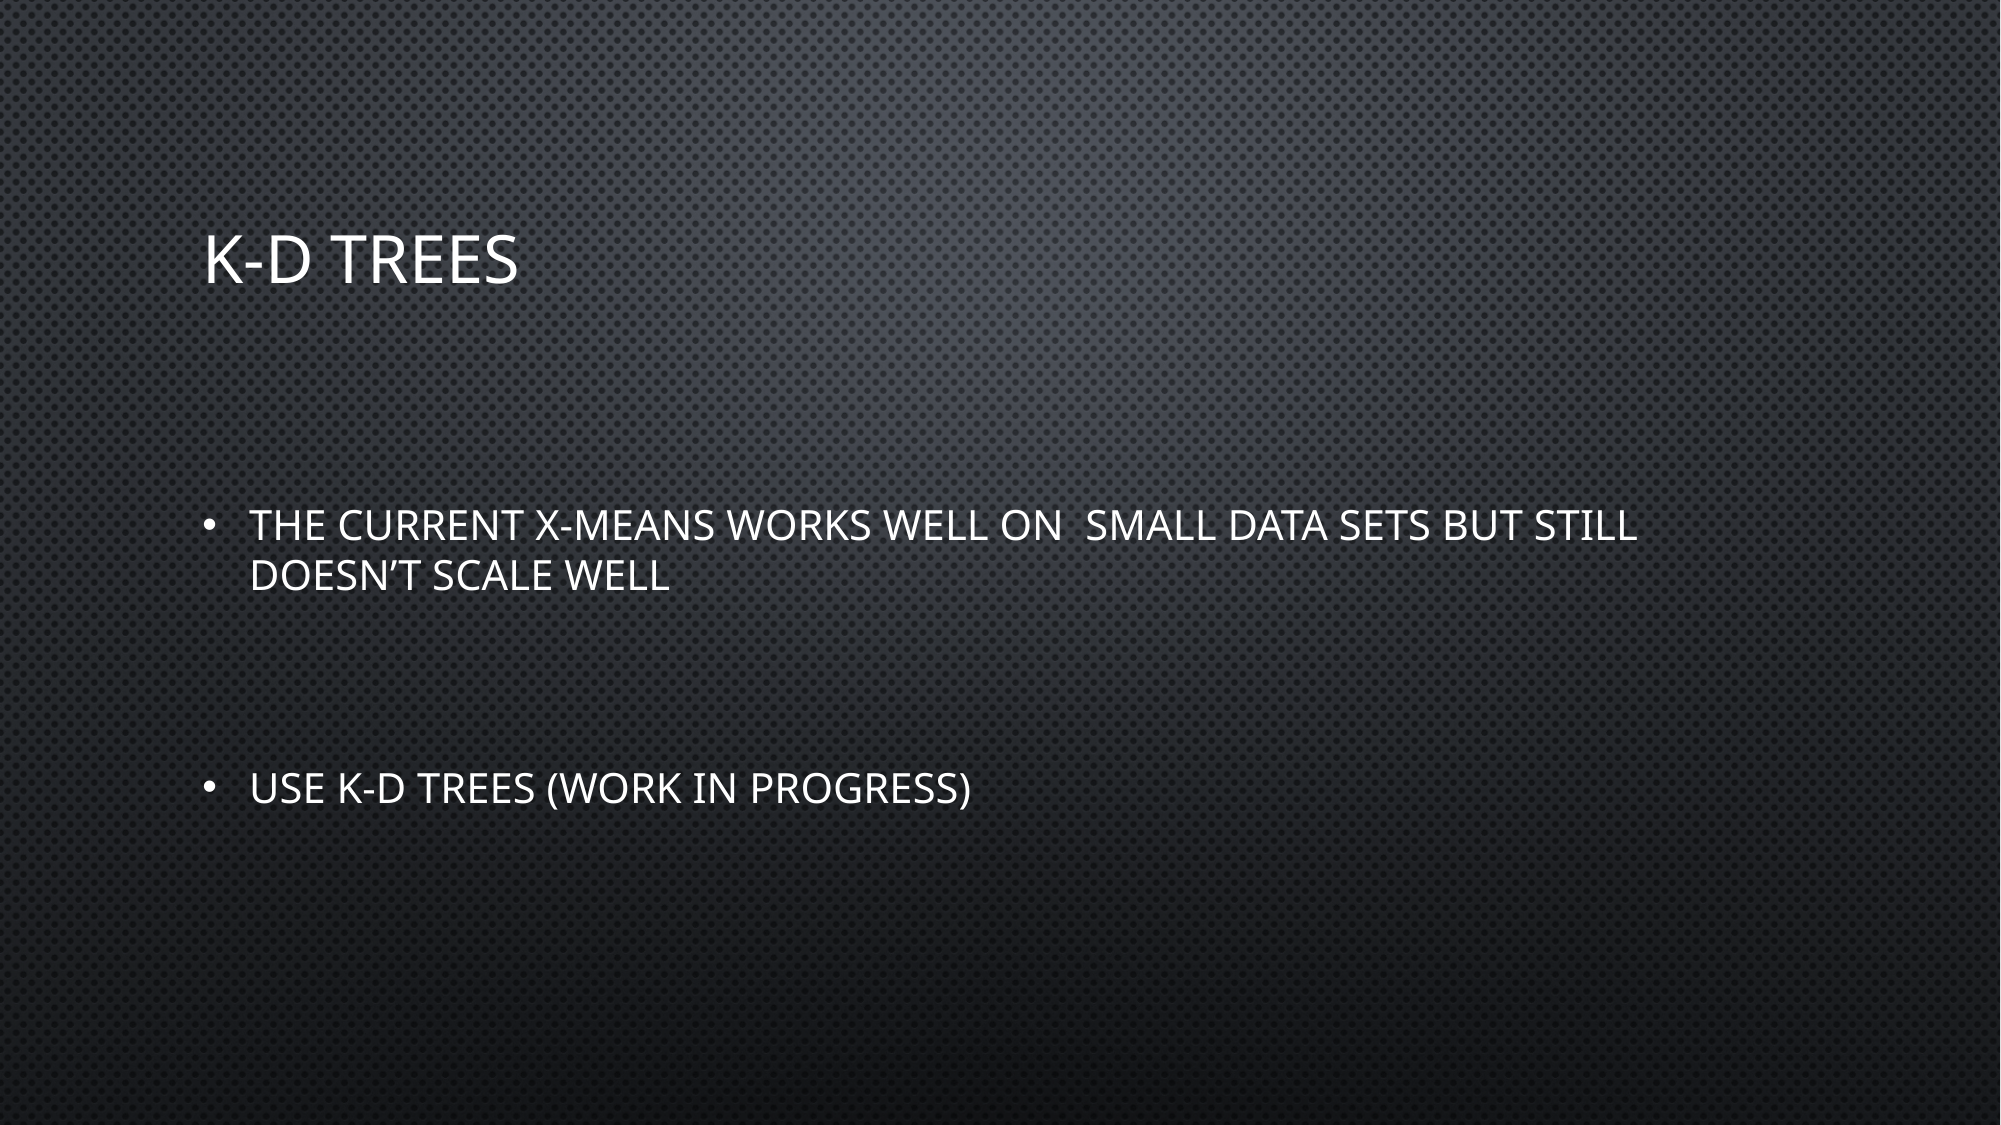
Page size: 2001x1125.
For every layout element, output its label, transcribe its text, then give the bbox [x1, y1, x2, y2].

title K-d Trees [187, 170, 1813, 343]
list The current X-means works well on small data sets but still doesn’t scale well Use K-D trees (Work in progress) [187, 360, 1813, 950]
